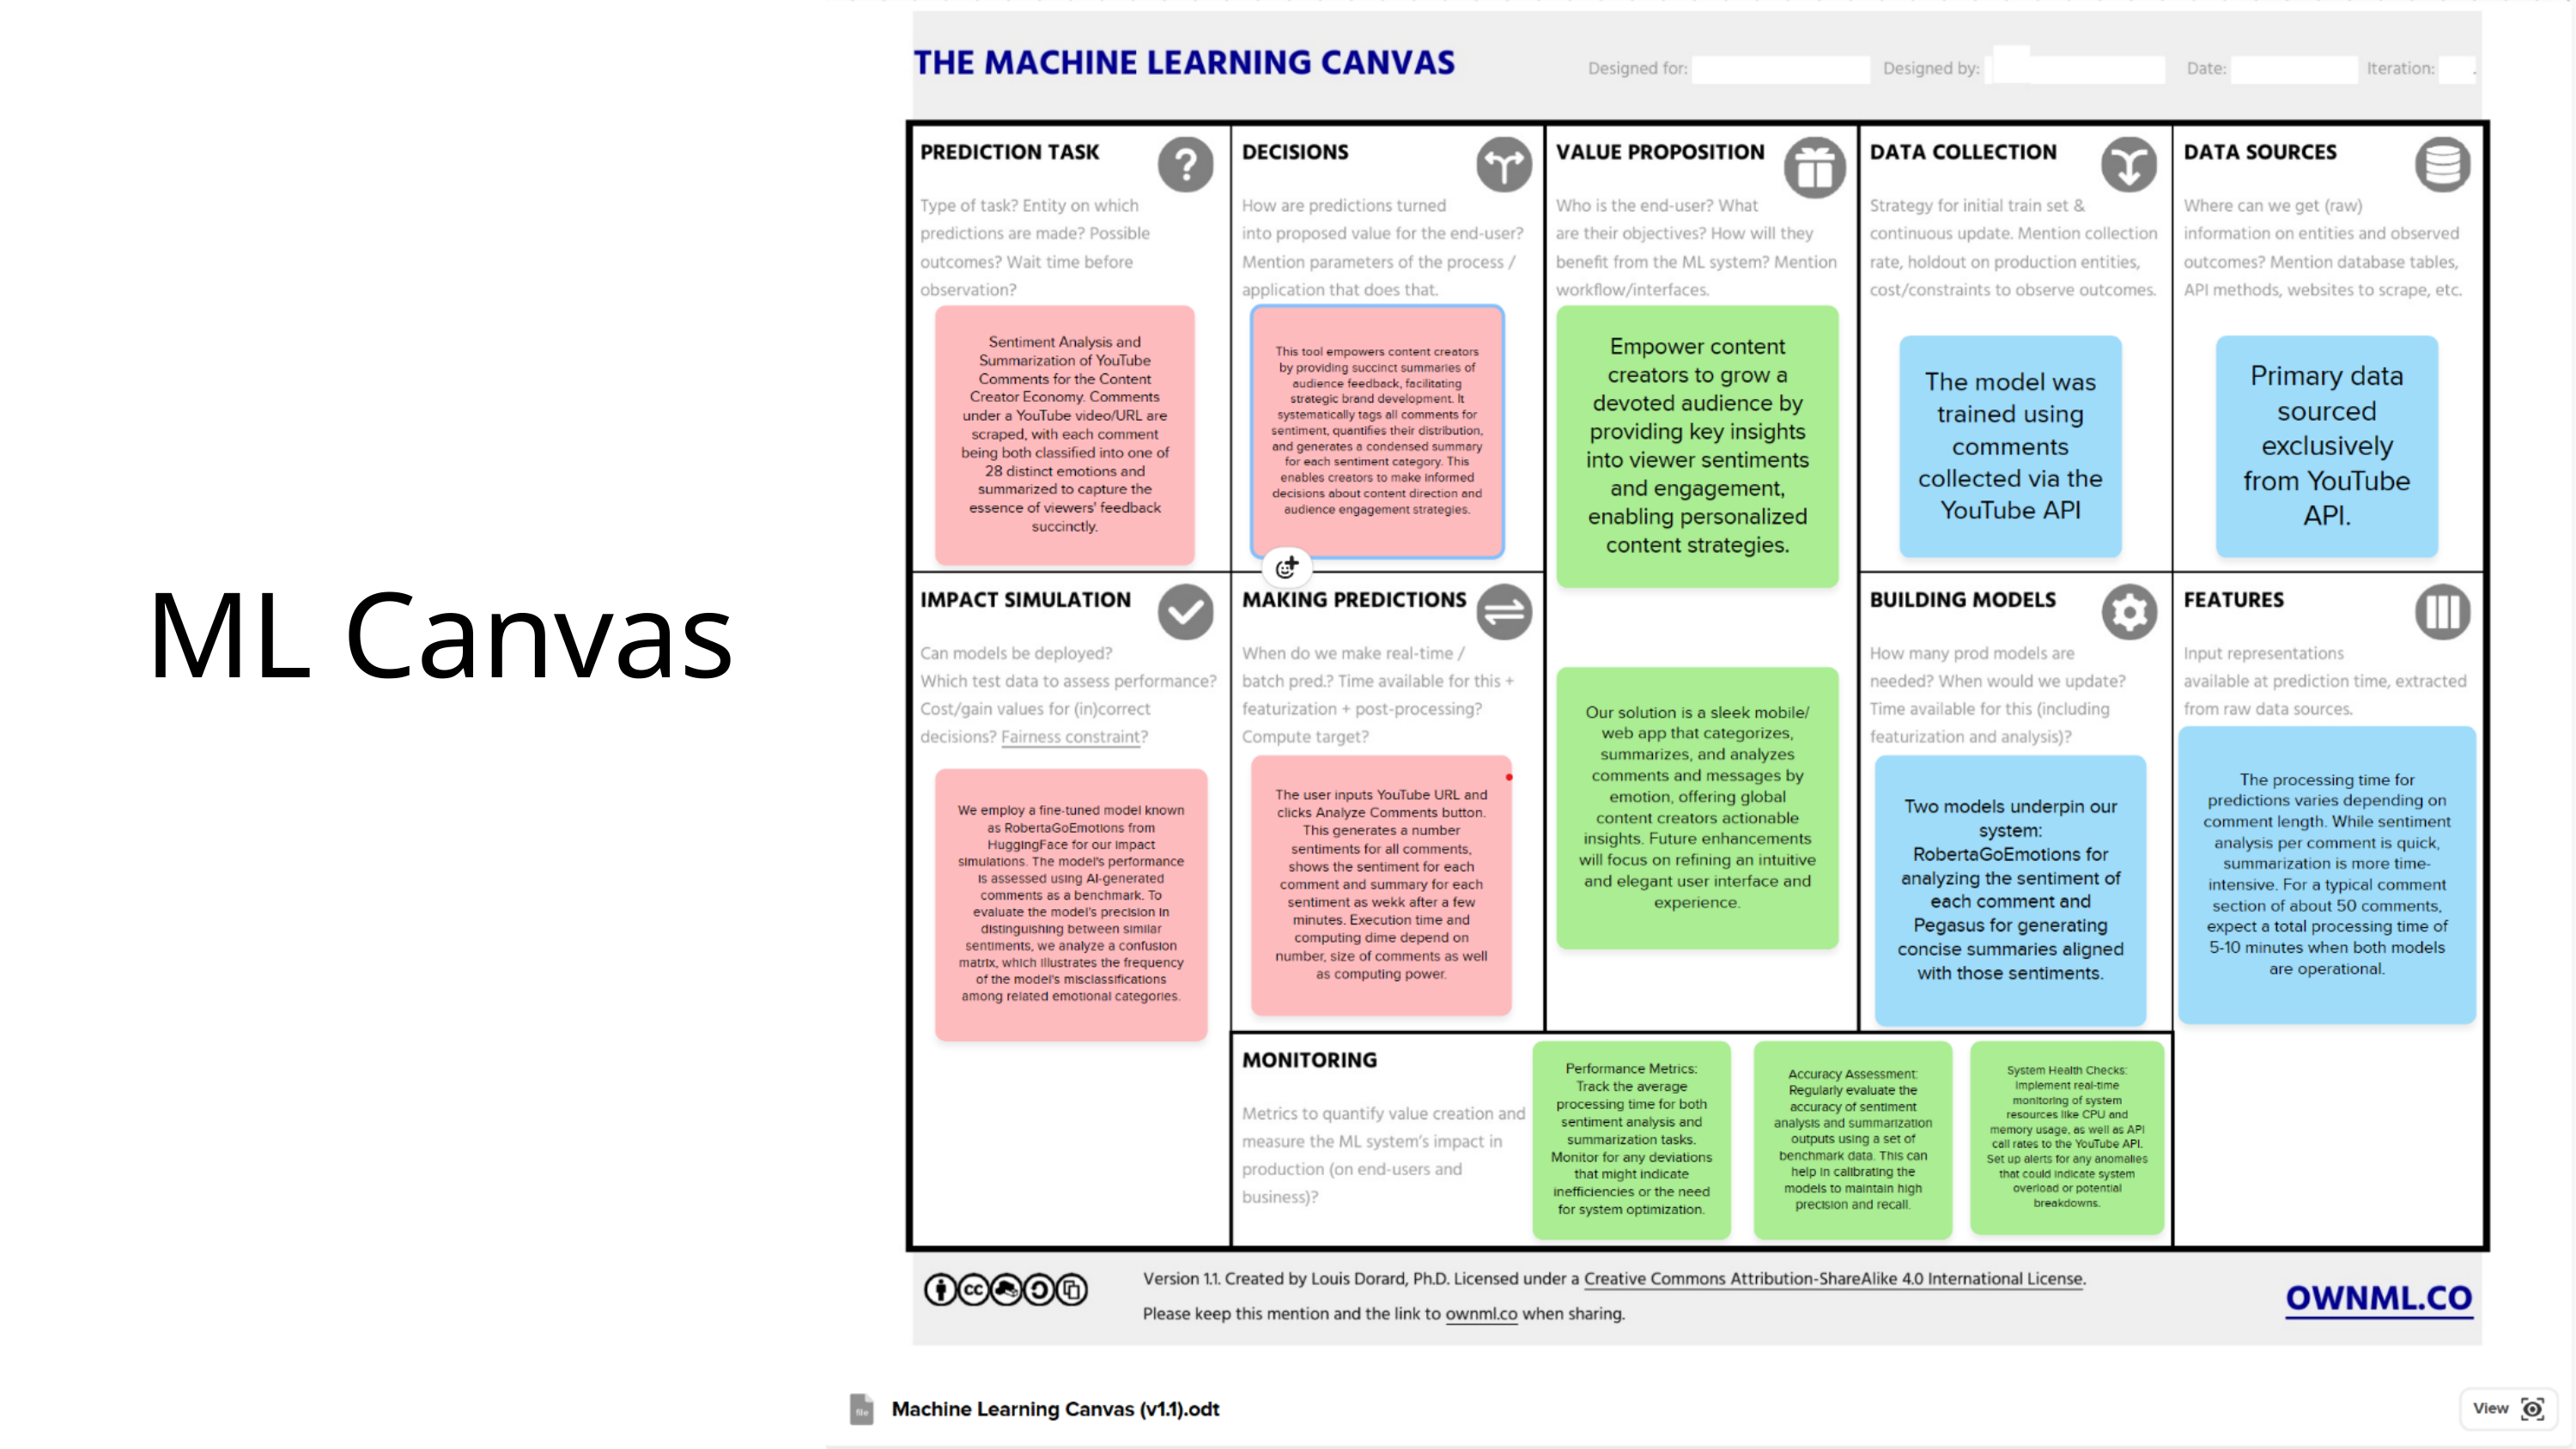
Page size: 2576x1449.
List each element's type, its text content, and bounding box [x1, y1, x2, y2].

text_box ML Canvas [144, 573, 2342, 702]
text_box [826, 0, 2576, 1449]
